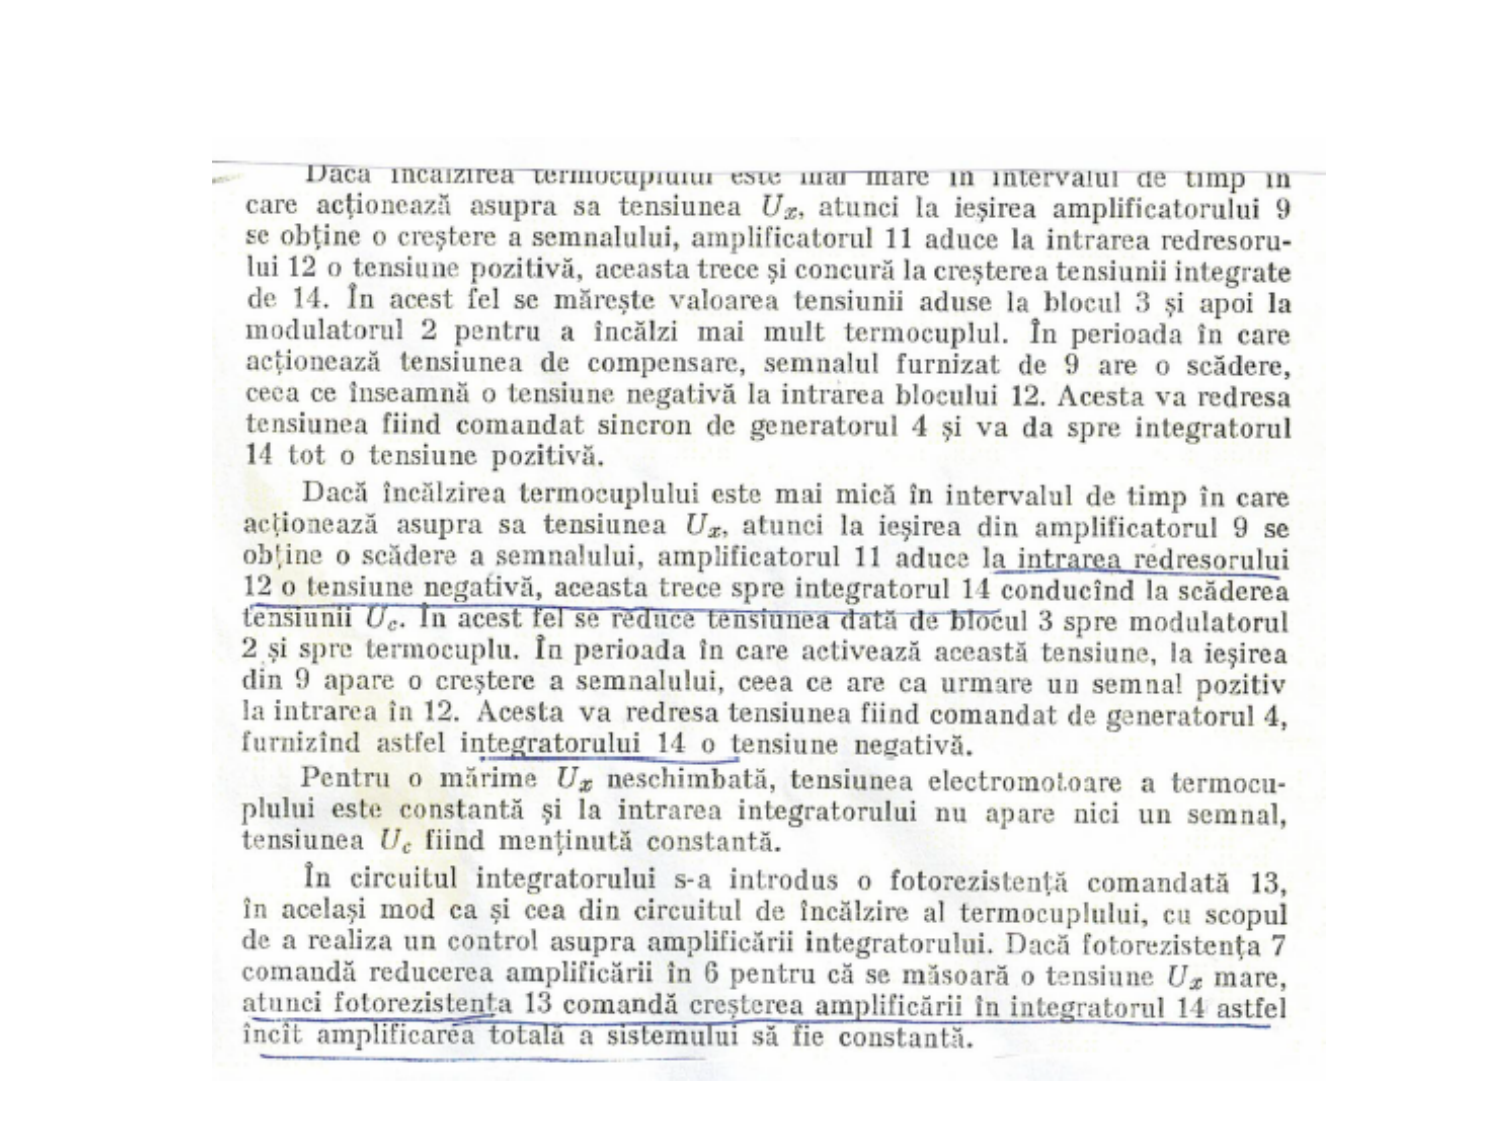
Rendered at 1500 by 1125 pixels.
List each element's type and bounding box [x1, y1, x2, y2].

picture [212, 137, 1326, 1081]
